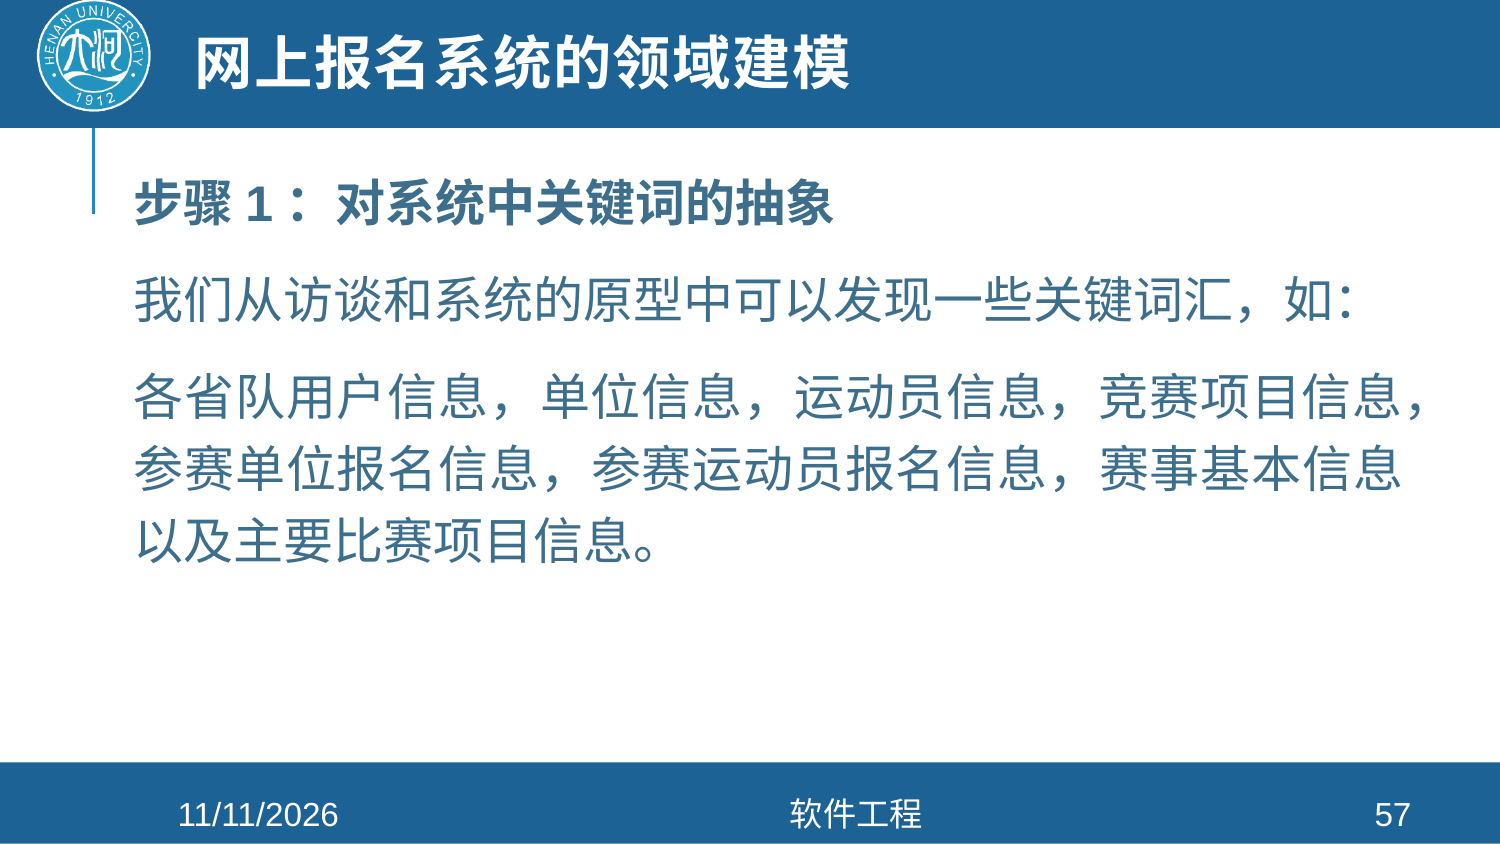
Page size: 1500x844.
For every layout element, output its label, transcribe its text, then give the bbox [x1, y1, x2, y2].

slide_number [126, 796, 391, 830]
footer 软件工程 [391, 796, 1322, 830]
list 步骤1：对系统中关键词的抽象 我们从访谈和系统的原型中可以发现一些关键词汇，如： 各省队用户信息，单位信息，运动员信息，竞赛项目信息，参赛单位报名信息，参赛运动员报名信息，赛事基本信息以及主要比赛项目信息。 [126, 151, 1411, 777]
slide_number 57 [1333, 796, 1454, 830]
title 网上报名系统的领域建模 [179, 0, 1454, 136]
